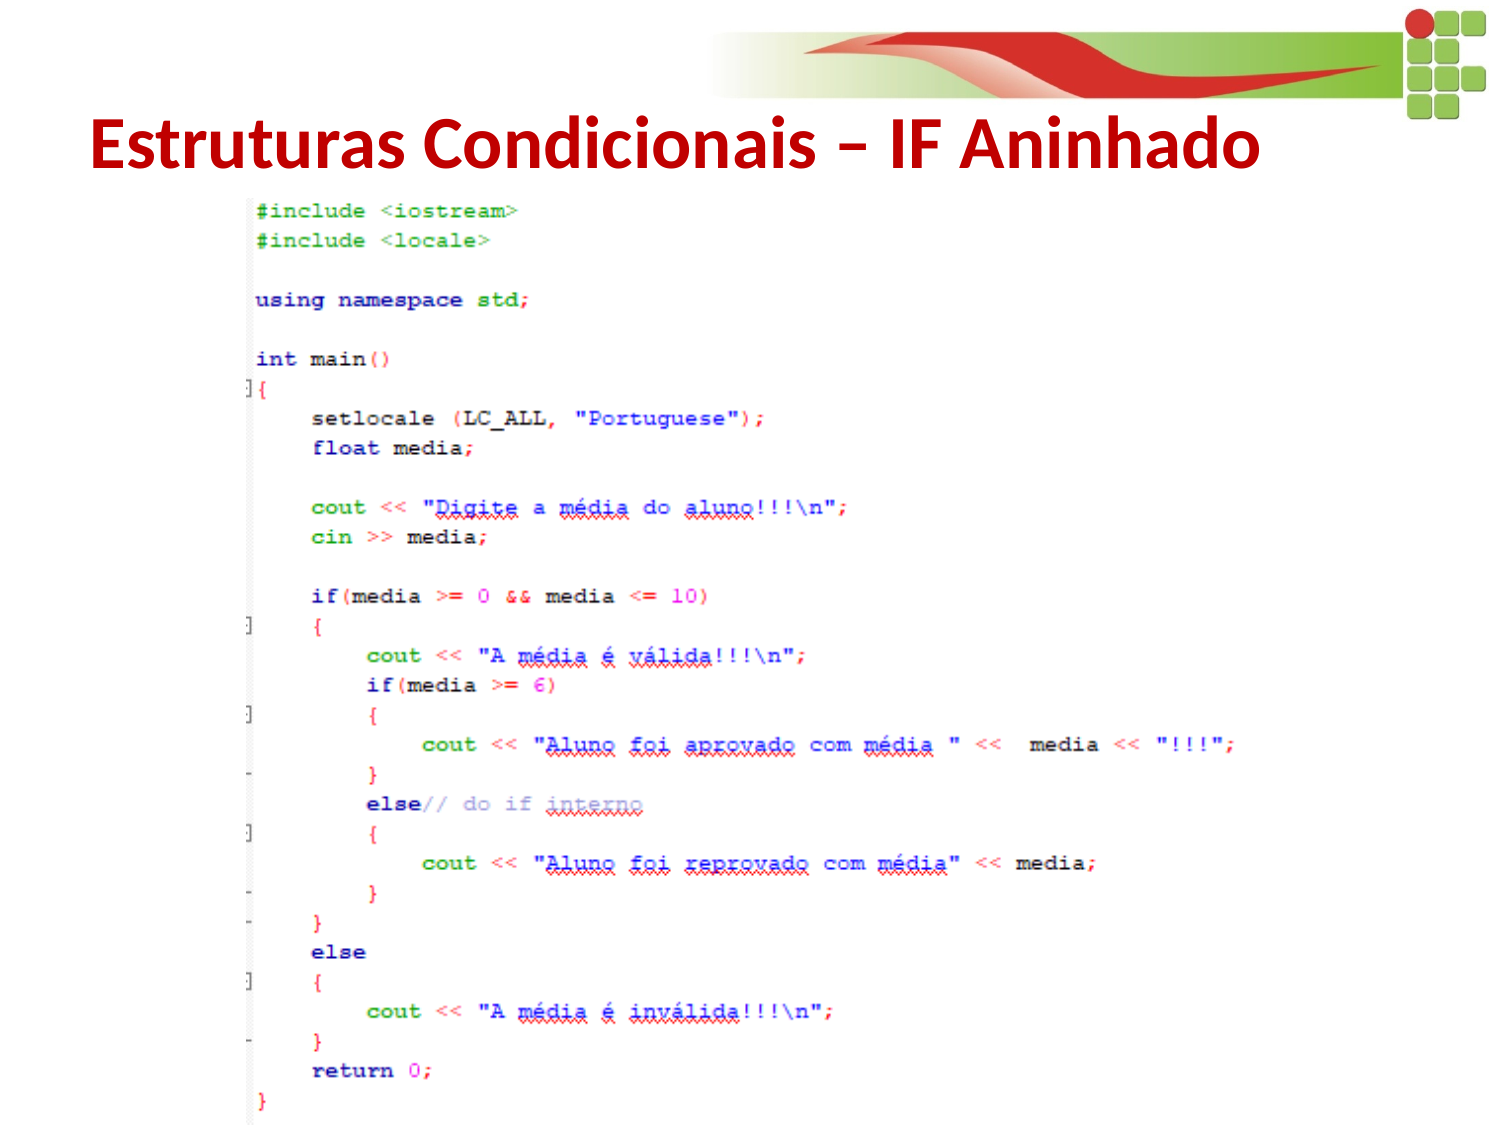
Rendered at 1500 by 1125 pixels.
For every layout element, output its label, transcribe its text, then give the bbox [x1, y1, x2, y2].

text_box Estruturas Condicionais – IF Aninhado [74, 45, 1425, 233]
picture [245, 197, 1254, 1125]
picture [703, 6, 1489, 122]
